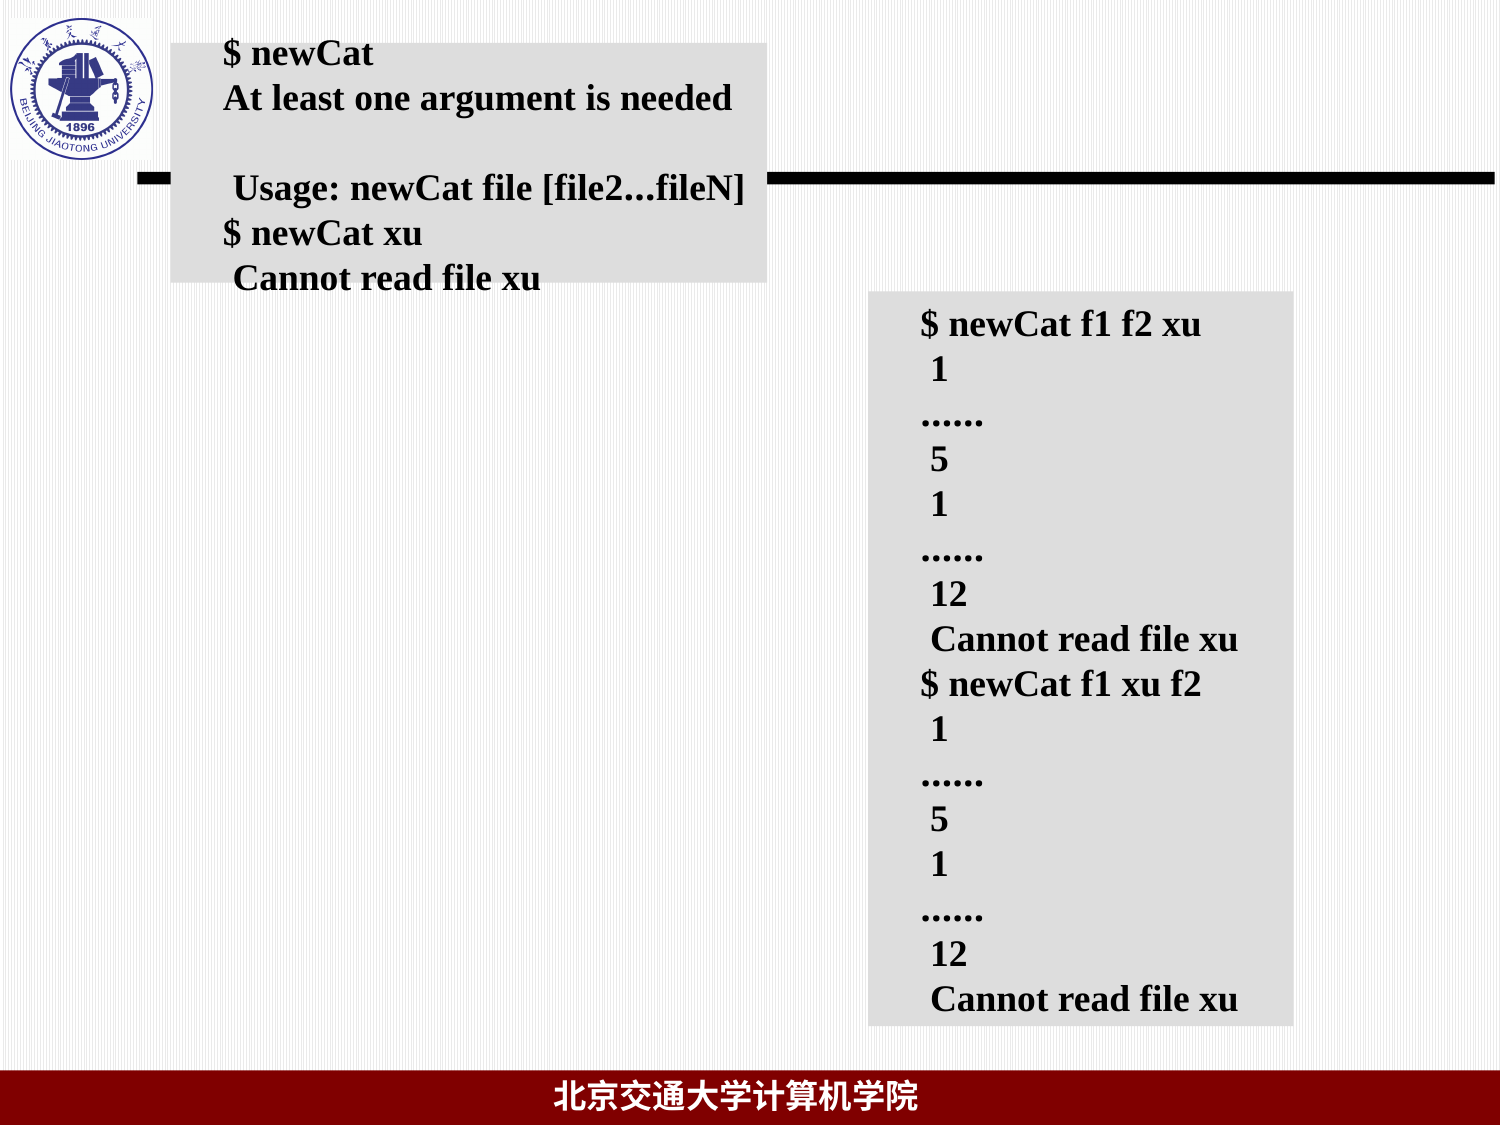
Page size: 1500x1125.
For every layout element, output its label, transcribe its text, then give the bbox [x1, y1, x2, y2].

picture [10, 18, 153, 160]
text_box $ newCat f1 f2 xu 1 …… 5 1 …… 12 Cannot read file xu $ newCat f1 xu f2 1 …… 5 1 …… 12 Cannot read file xu [868, 291, 1294, 1027]
text_box $ newCat At least one argument is needed Usage: newCat file [file2…fileN] $ newCat xu Cannot read file xu [170, 42, 768, 283]
